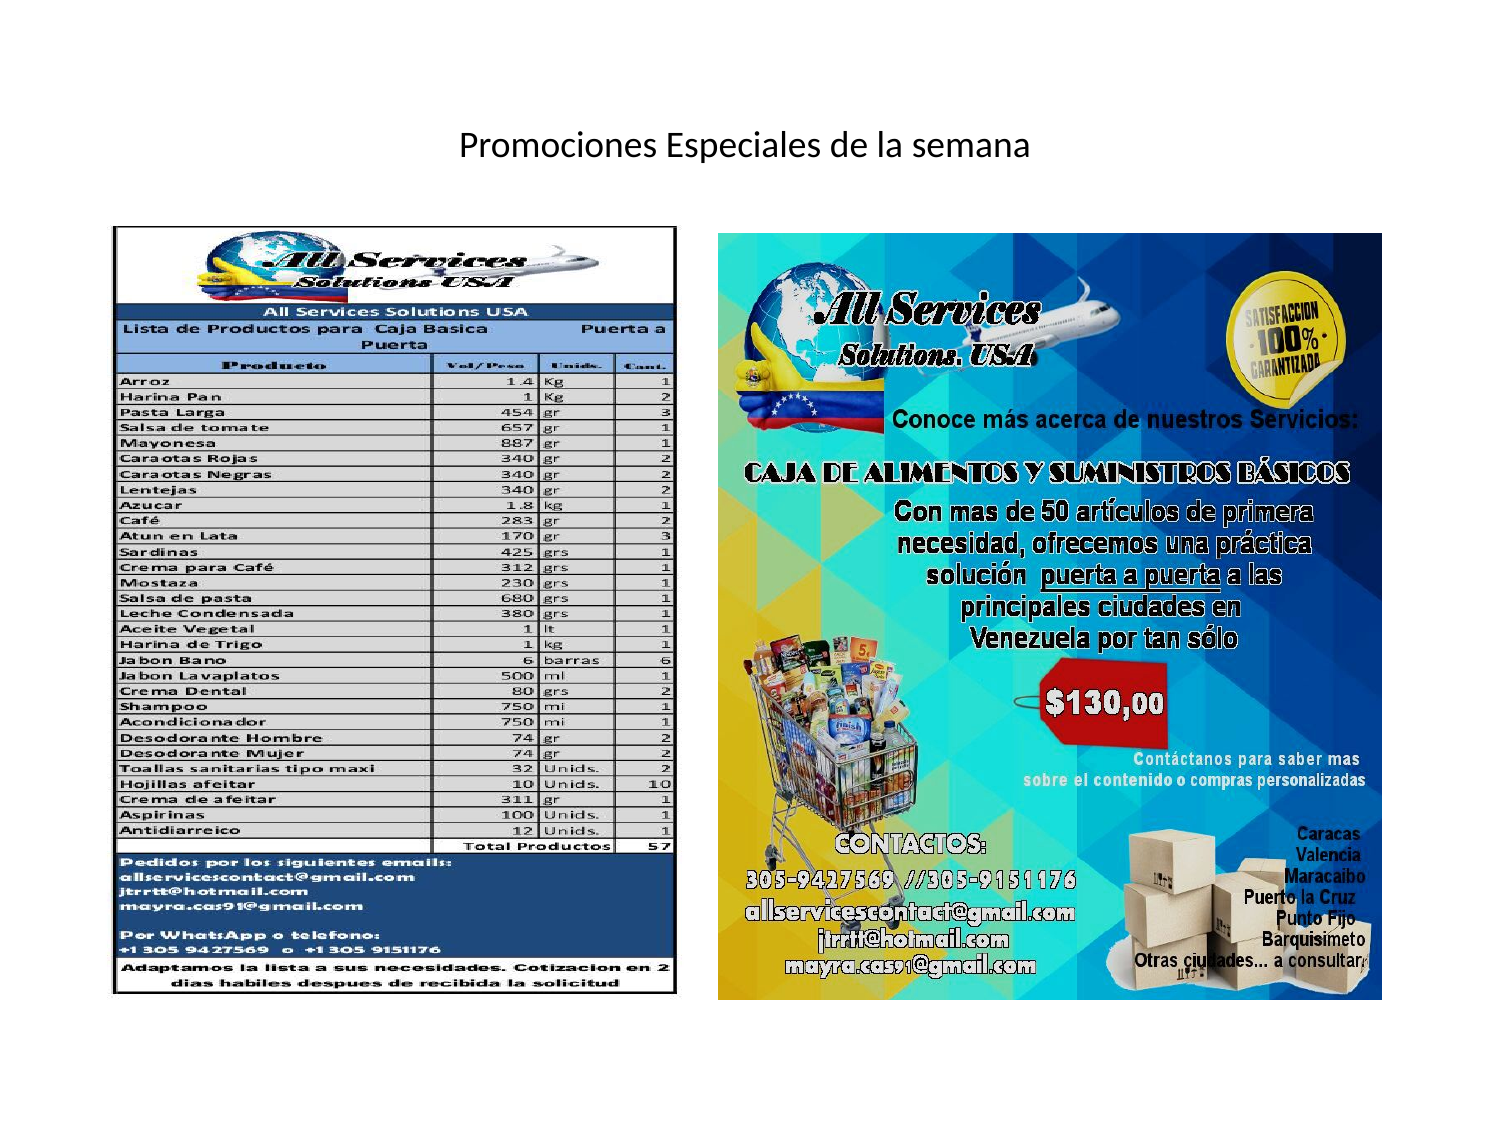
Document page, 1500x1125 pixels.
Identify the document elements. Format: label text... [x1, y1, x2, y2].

text_box Promociones Especiales de la semana [444, 112, 1047, 353]
picture [102, 224, 688, 1001]
picture [718, 233, 1382, 1001]
